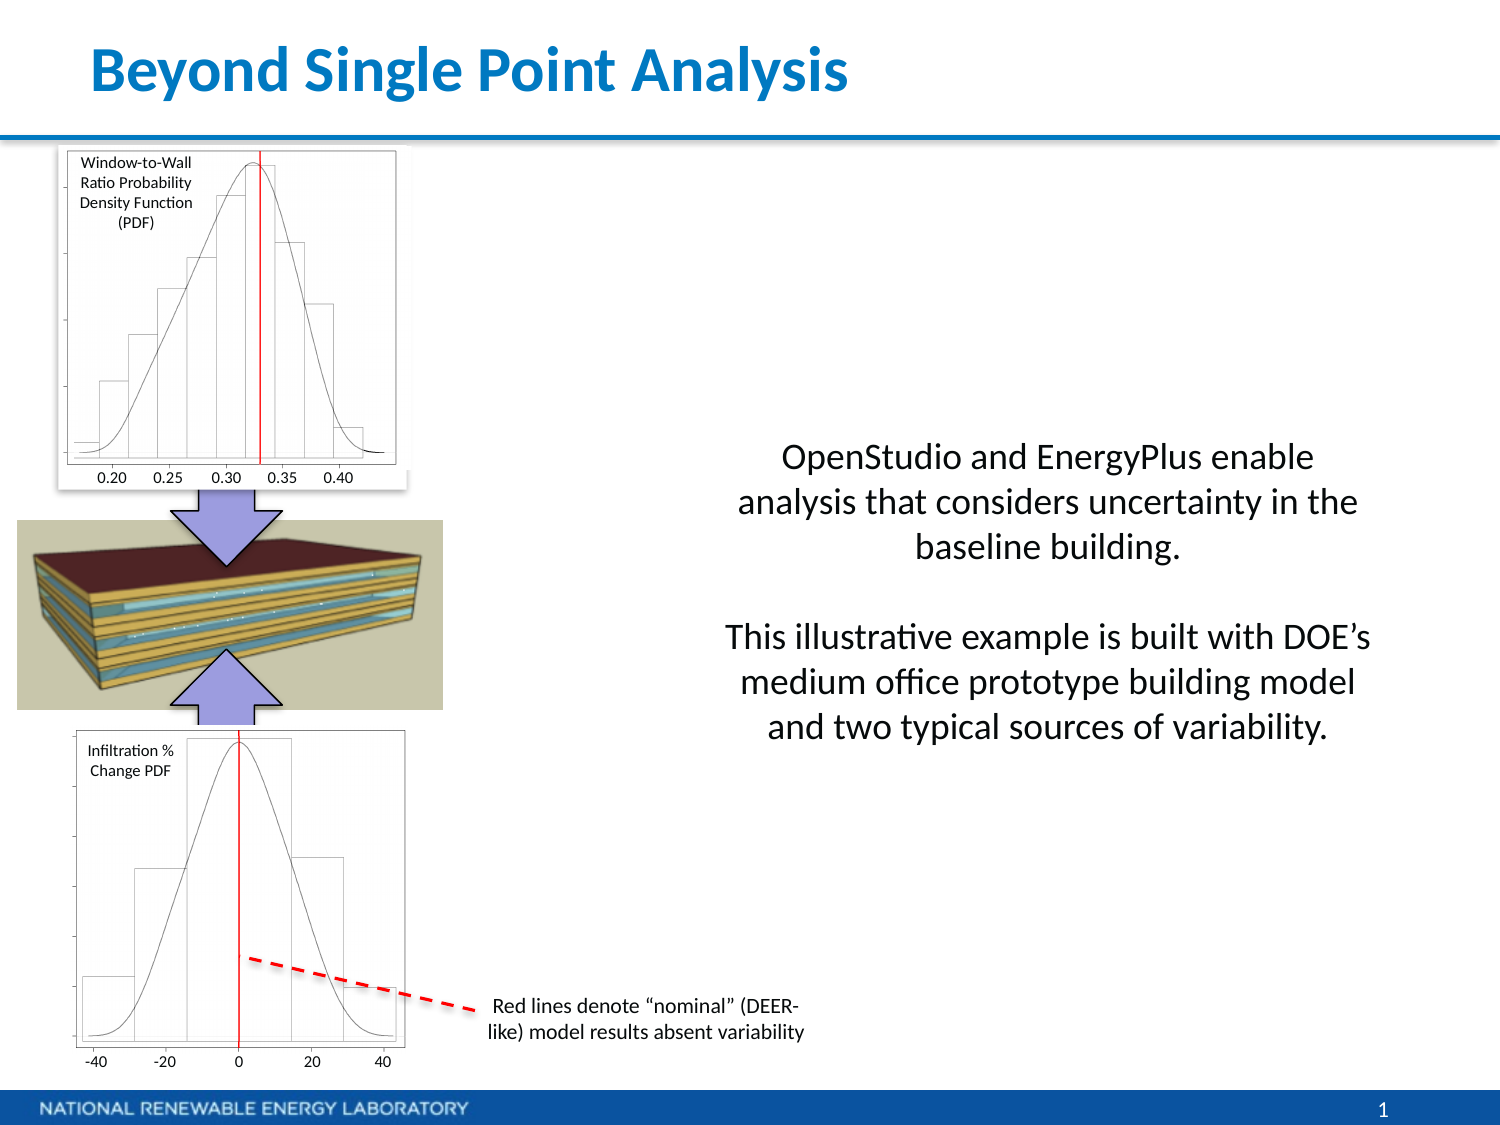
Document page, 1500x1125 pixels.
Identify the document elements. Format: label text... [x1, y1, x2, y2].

picture [0, 1090, 1500, 1125]
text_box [69, 725, 409, 1079]
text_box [56, 143, 412, 495]
text_box OpenStudio and EnergyPlus enable analysis that considers uncertainty in the baseline building. This illustrative example is built with DOE’s medium office prototype building model and two typical sources of variability. [703, 424, 1393, 754]
text_box [170, 503, 283, 518]
picture [16, 520, 443, 711]
title Beyond Single Point Analysis [75, 20, 1425, 113]
text_box Red lines denote “nominal” (DEER-like) model results absent variability [470, 984, 823, 1052]
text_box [239, 955, 476, 1011]
